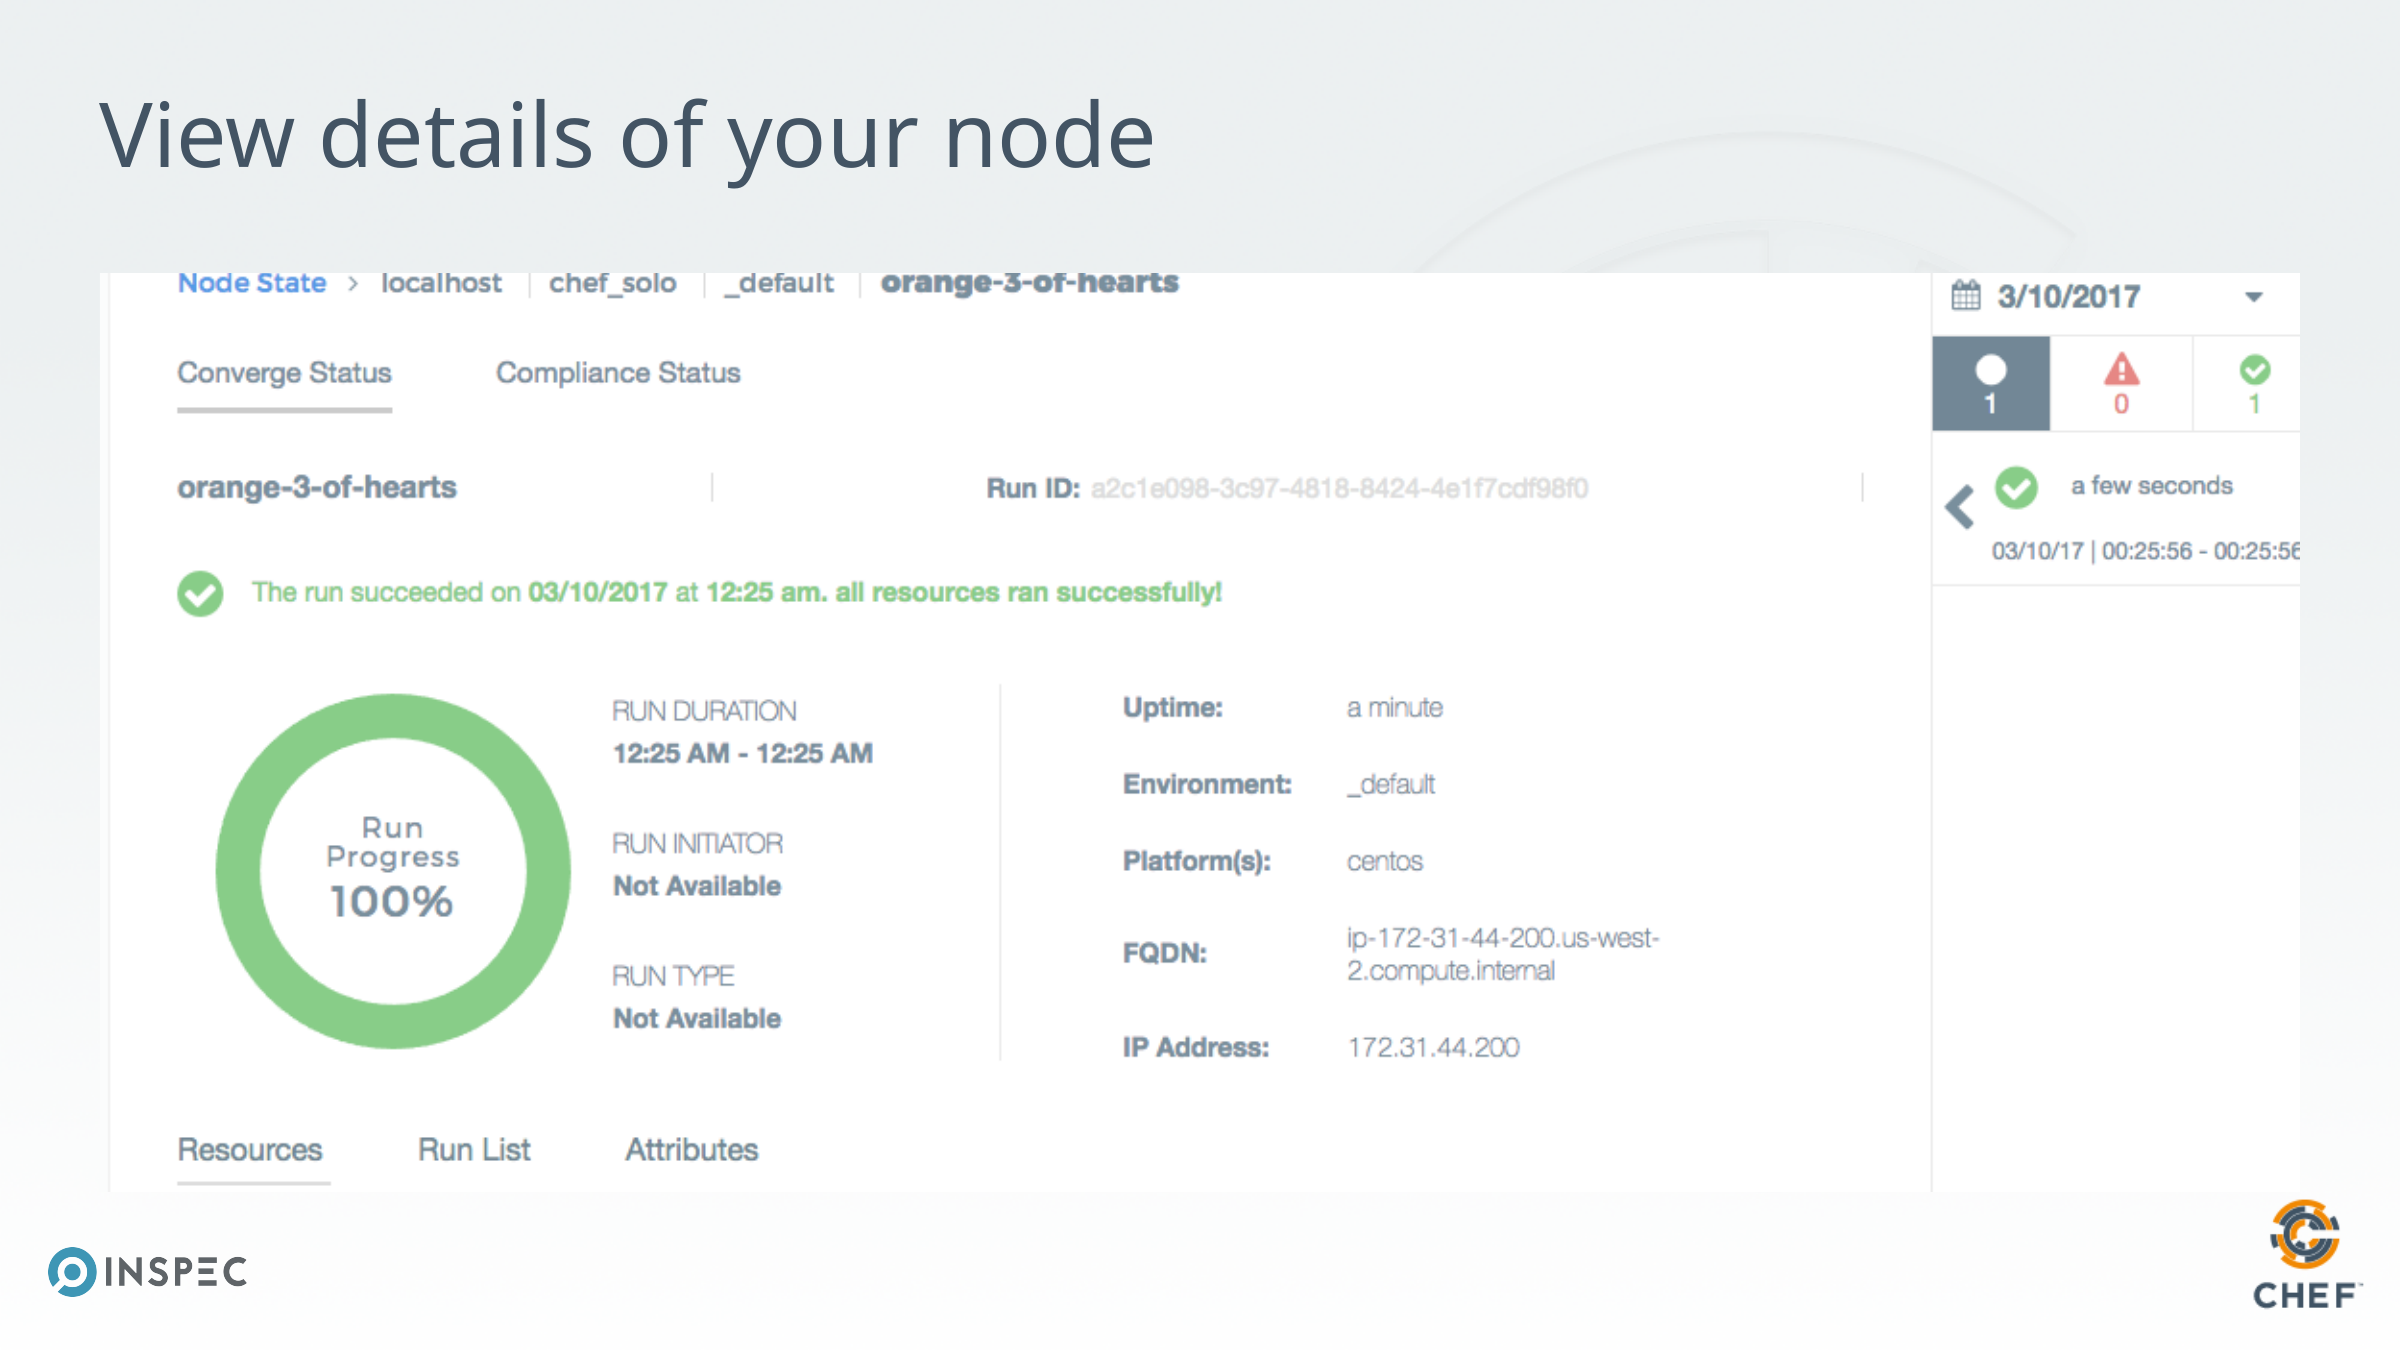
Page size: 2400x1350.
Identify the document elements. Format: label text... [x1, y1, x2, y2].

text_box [99, 273, 2301, 1192]
picture [0, 0, 2400, 1350]
title View details of your node [99, 90, 2300, 190]
